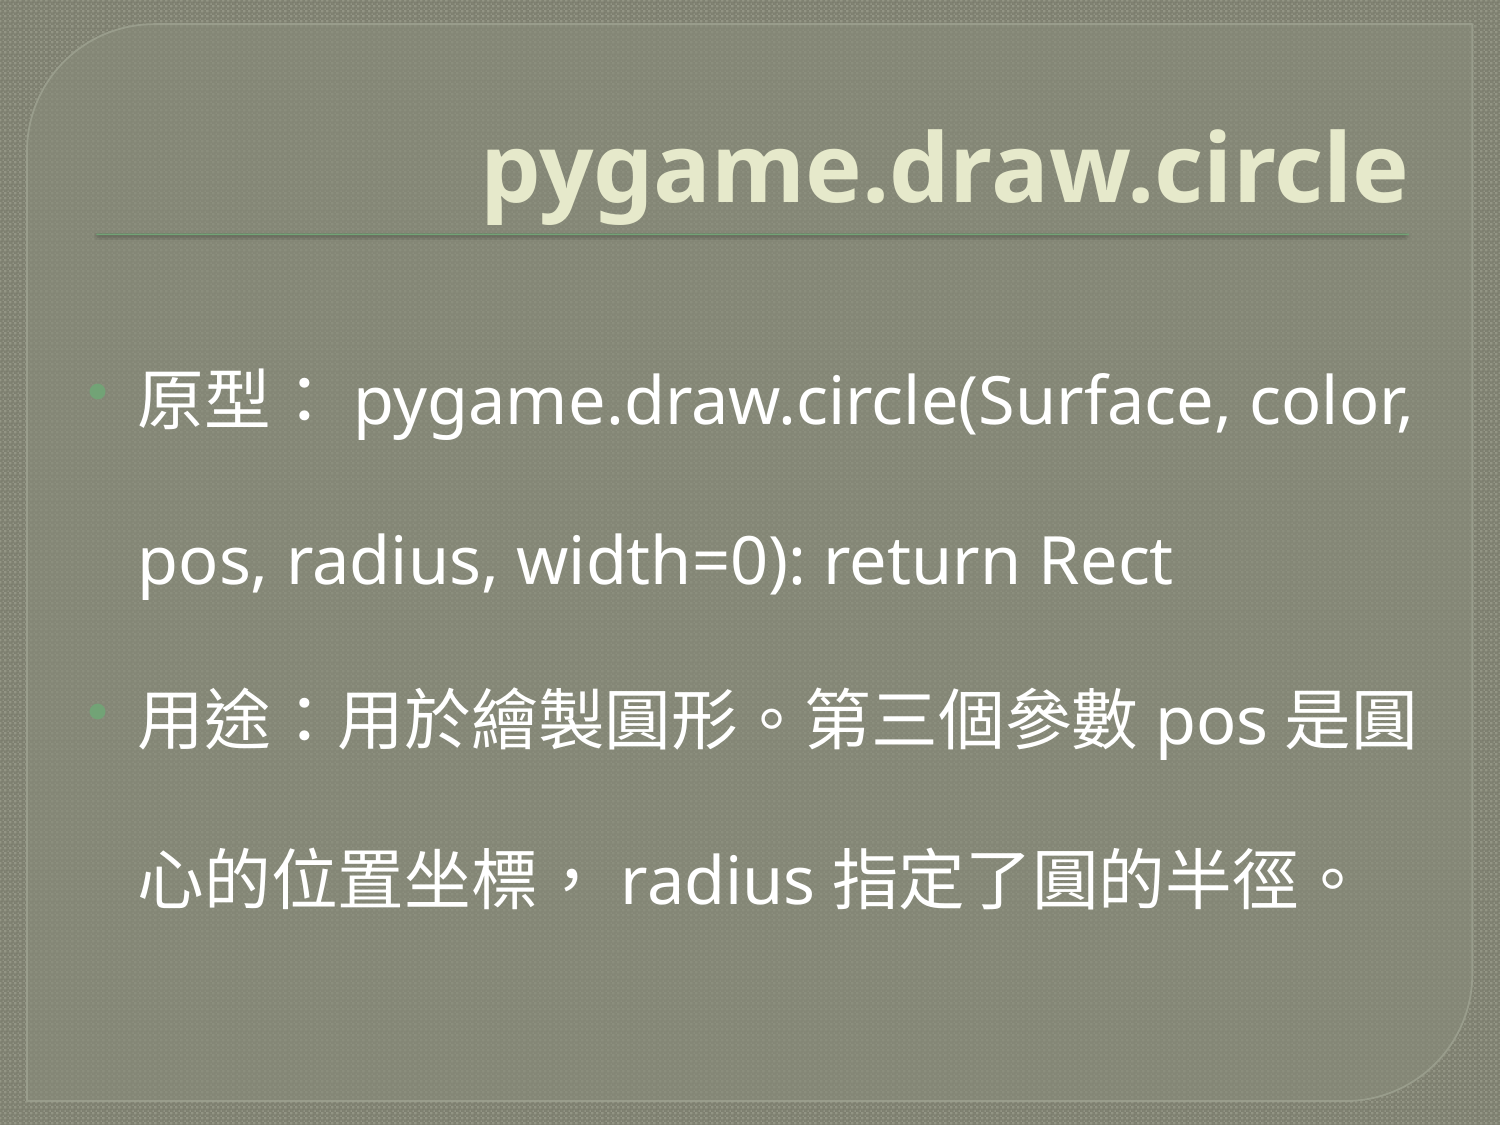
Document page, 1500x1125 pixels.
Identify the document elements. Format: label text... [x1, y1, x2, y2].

list 原型：pygame.draw.circle(Surface, color, pos, radius, width=0): return Rect 用途：用於繪製圓形。第三個參數pos是圓心的位置坐標，radius指定了圓的半徑。 [75, 270, 1447, 1071]
title pygame.draw.circle [75, 41, 1425, 230]
